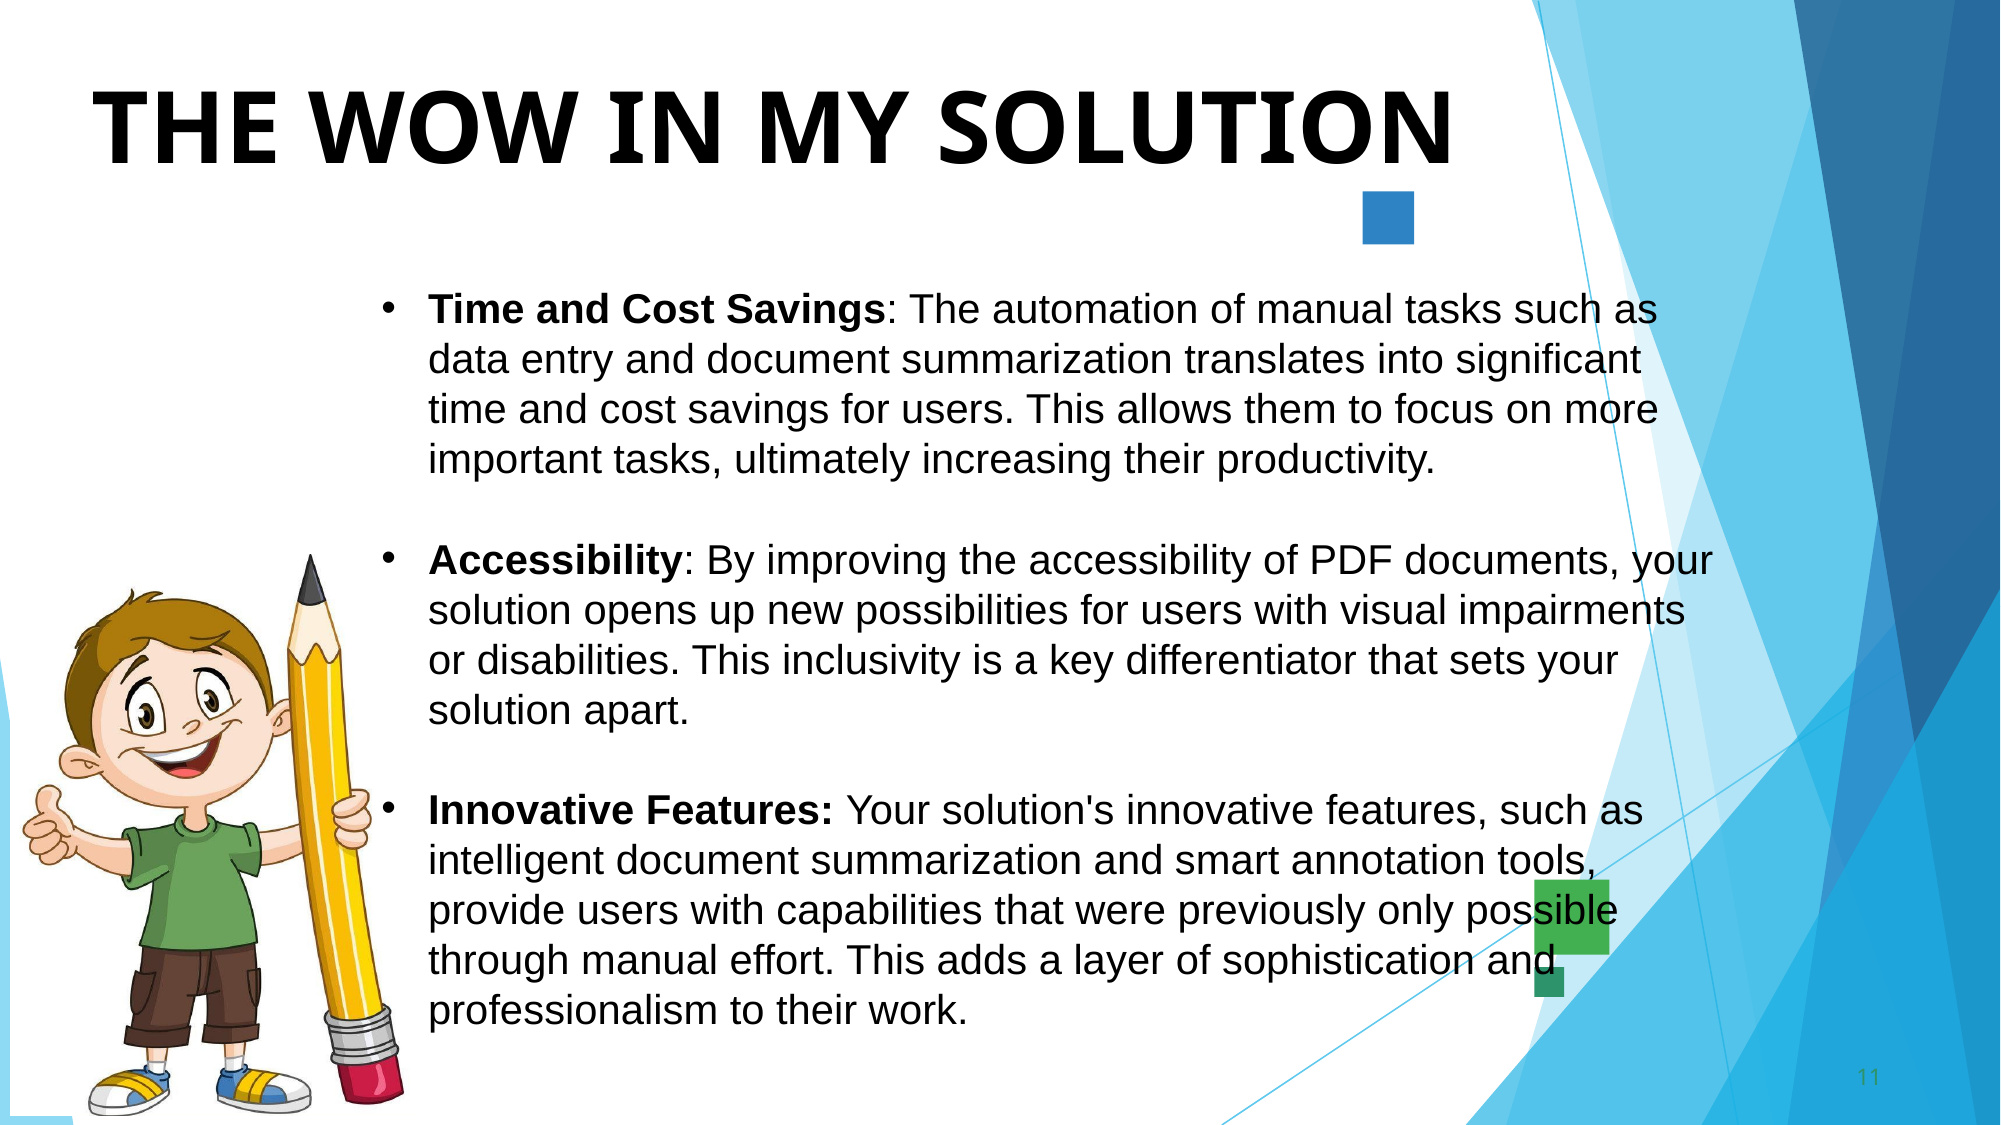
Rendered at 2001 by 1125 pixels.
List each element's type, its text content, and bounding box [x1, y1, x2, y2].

text_box Time and Cost Savings: The automation of manual tasks such as data entry and document summarization translates into significant time and cost savings for users. This allows them to focus on more important tasks, ultimately increasing their productivity. Accessibility: By improving the accessibility of PDF documents, your solution opens up new possibilities for users with visual impairments or disabilities. This inclusivity is a key differentiator that sets your solution apart. Innovative Features: Your solution's innovative features, such as intelligent document summarization and smart annotation tools, provide users with capabilities that were previously only possible through manual effort. This adds a layer of sophistication and professionalism to their work. [366, 274, 1738, 1040]
text_box [1362, 191, 1415, 245]
slide_number 11 [1849, 1061, 1890, 1125]
picture [10, 554, 416, 1116]
title THE WOW IN MY SOLUTION [91, 63, 1694, 192]
